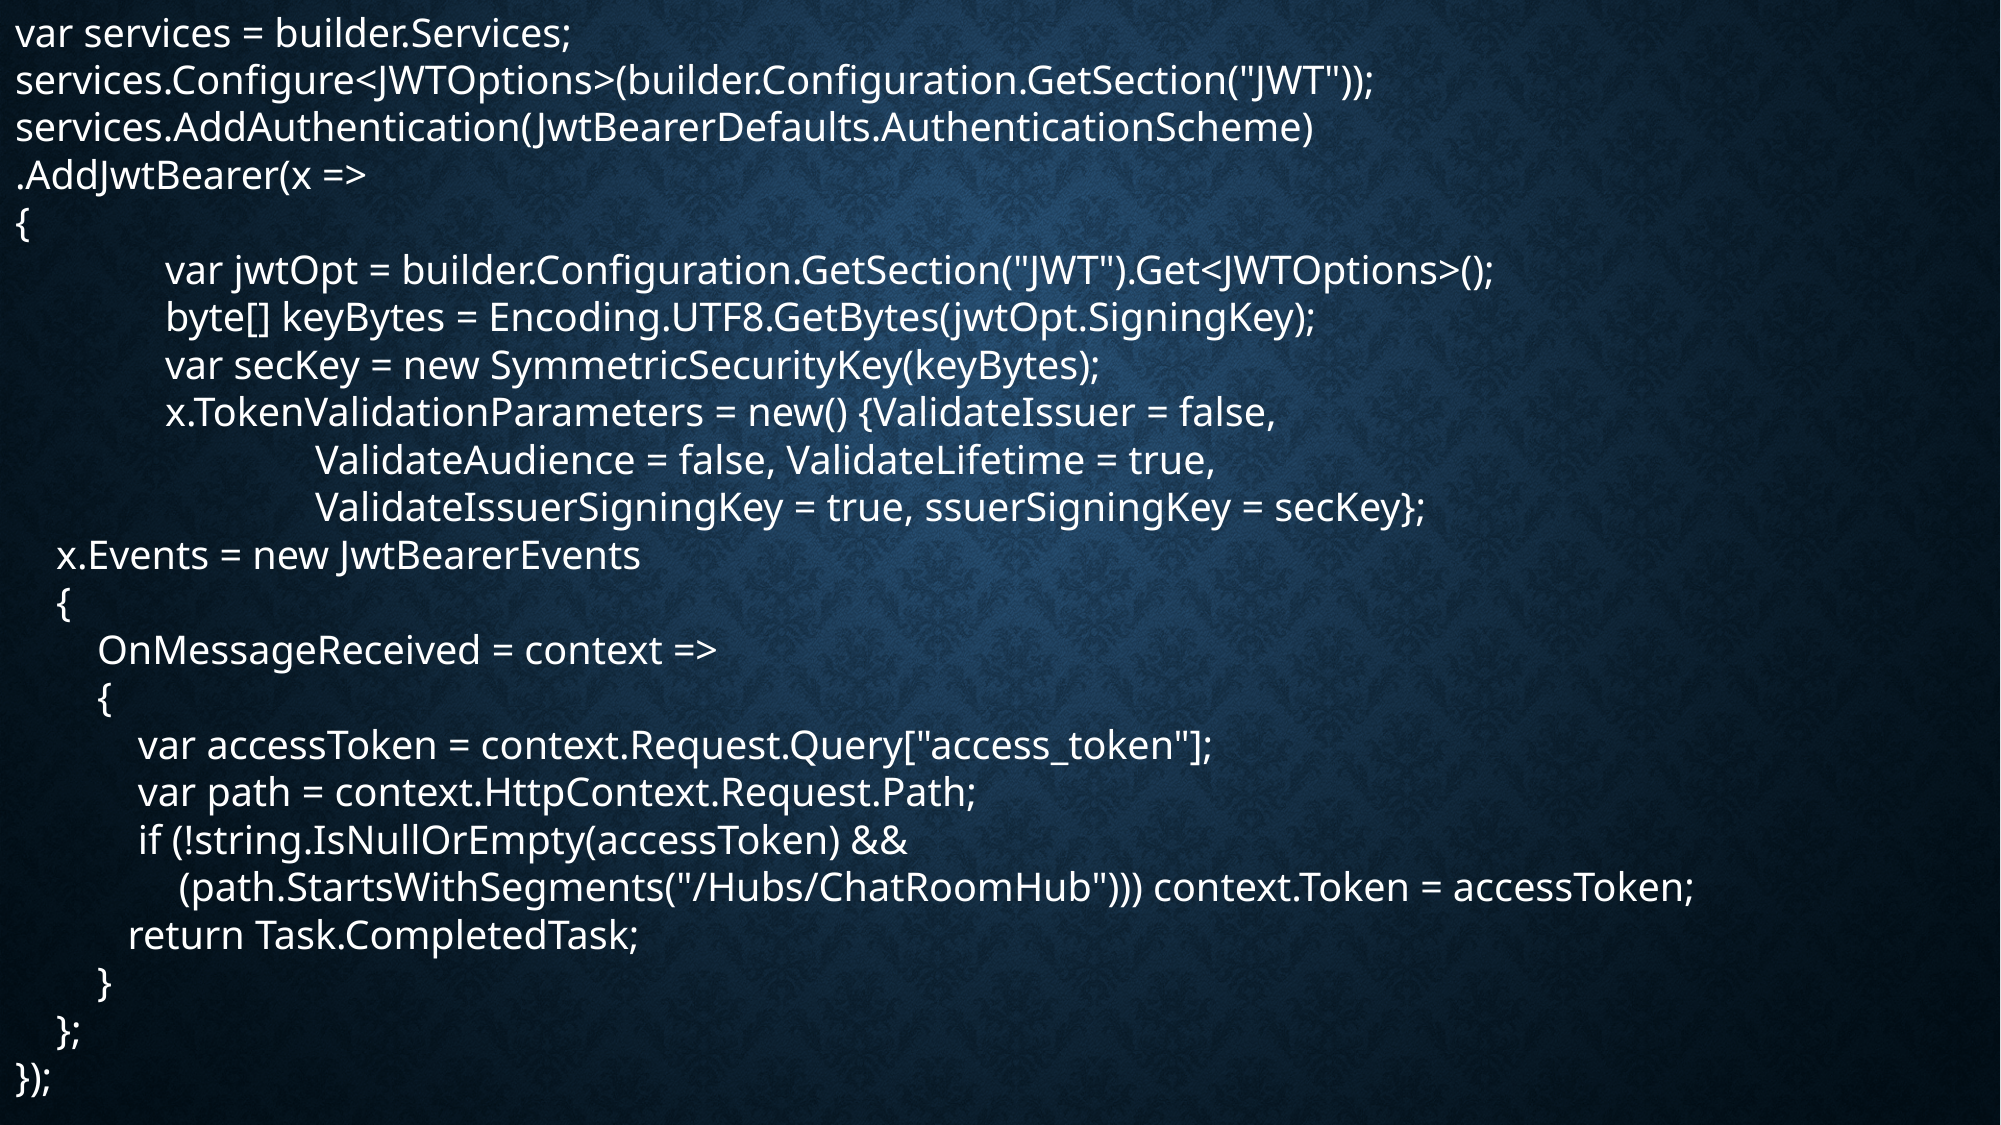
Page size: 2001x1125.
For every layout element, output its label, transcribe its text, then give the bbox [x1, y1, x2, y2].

text_box var services = builder.Services; services.Configure<JWTOptions>(builder.Configuration.GetSection("JWT")); services.AddAuthentication(JwtBearerDefaults.AuthenticationScheme) .AddJwtBearer(x => { var jwtOpt = builder.Configuration.GetSection("JWT").Get<JWTOptions>(); byte[] keyBytes = Encoding.UTF8.GetBytes(jwtOpt.SigningKey); var secKey = new SymmetricSecurityKey(keyBytes); x.TokenValidationParameters = new() {ValidateIssuer = false, ValidateAudience = false, ValidateLifetime = true, ValidateIssuerSigningKey = true, ssuerSigningKey = secKey}; x.Events = new JwtBearerEvents { OnMessageReceived = context => { var accessToken = context.Request.Query["access_token"]; var path = context.HttpContext.Request.Path; if (!string.IsNullOrEmpty(accessToken) && (path.StartsWithSegments("/Hubs/ChatRoomHub"))) context.Token = accessToken; return Task.CompletedTask; } }; }); [0, 0, 2000, 1125]
